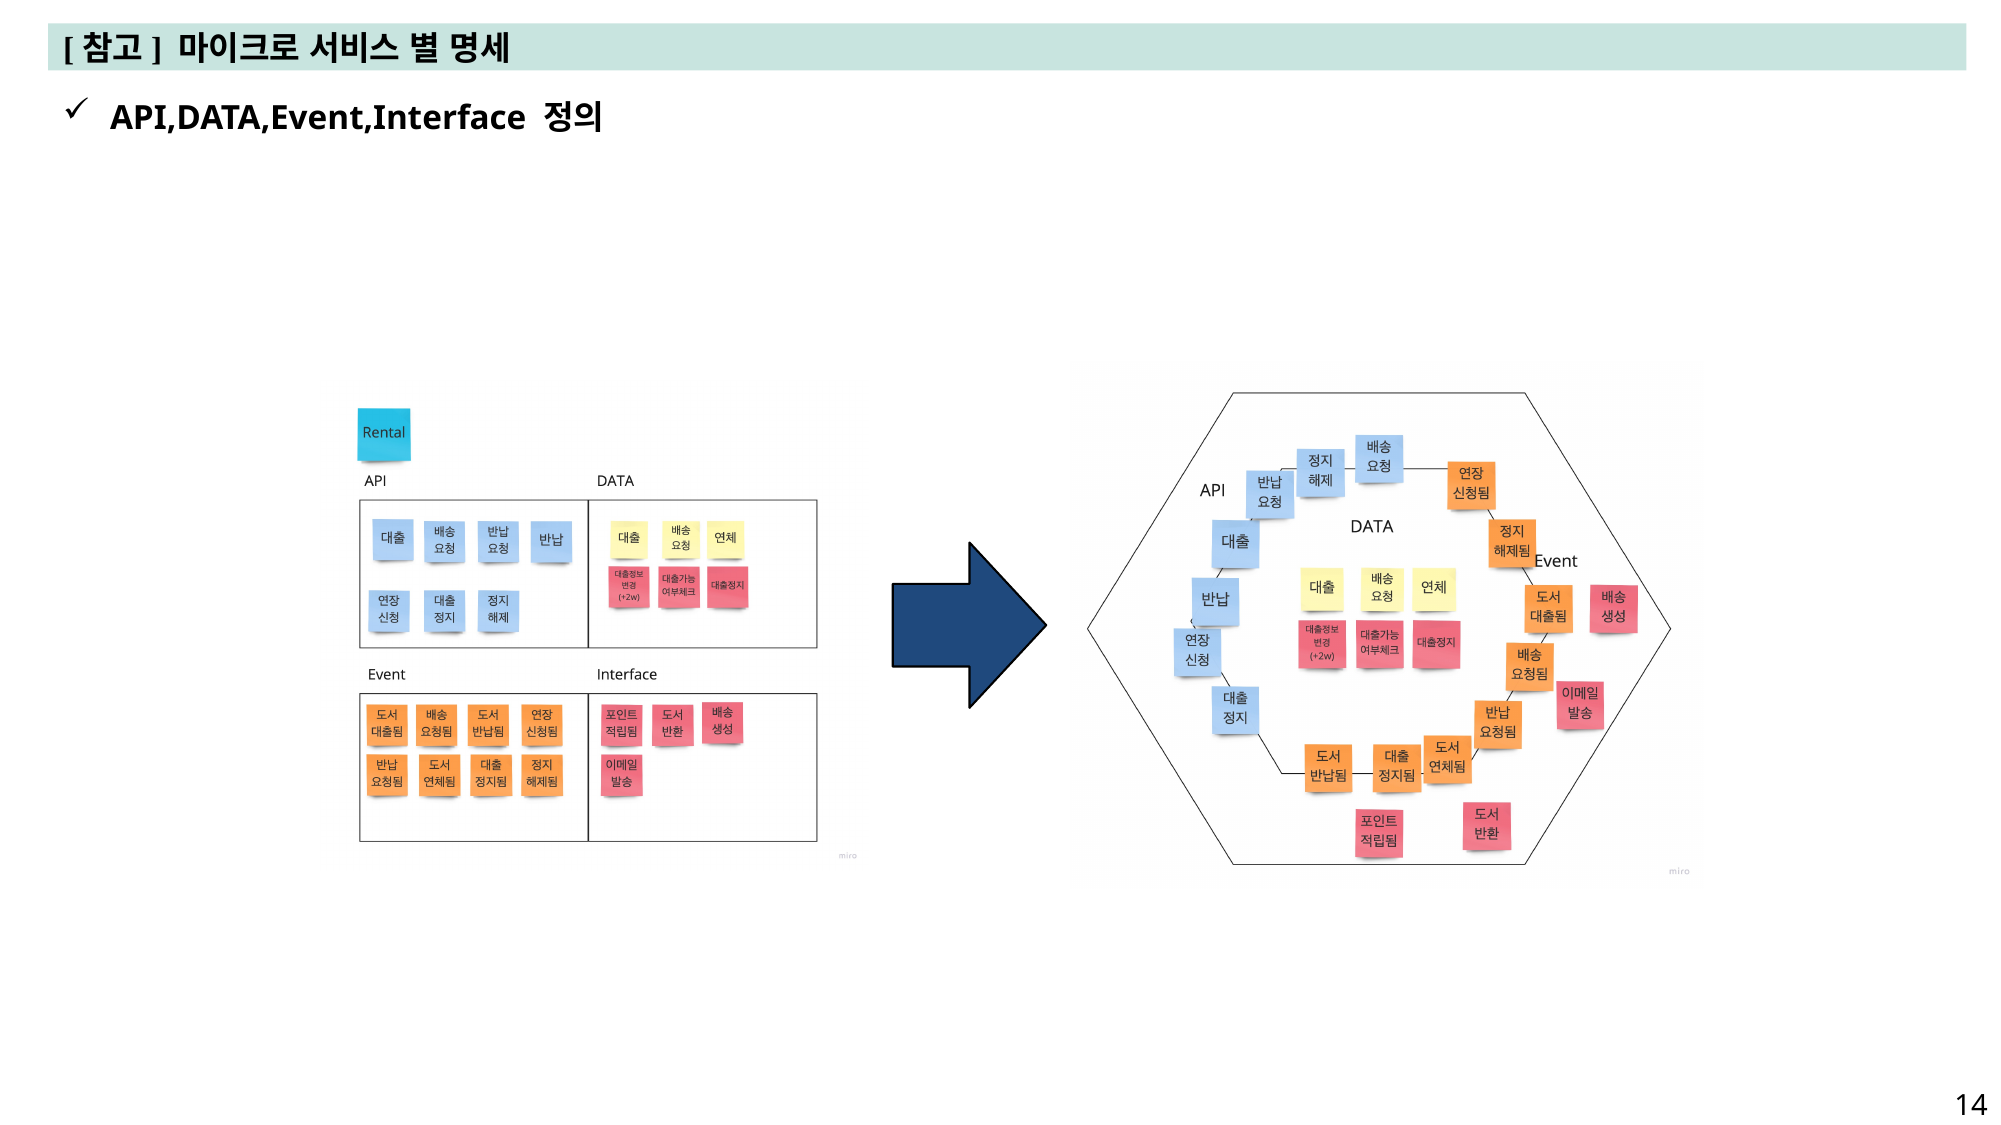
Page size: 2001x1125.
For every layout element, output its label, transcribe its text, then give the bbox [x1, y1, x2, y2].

title [참고] 마이크로 서비스 별 명세 [47, 23, 1967, 71]
text_box API,DATA,Event,Interface 정의 [48, 88, 1607, 144]
text_box [890, 540, 1048, 710]
picture [1070, 361, 1704, 889]
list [320, 379, 869, 871]
